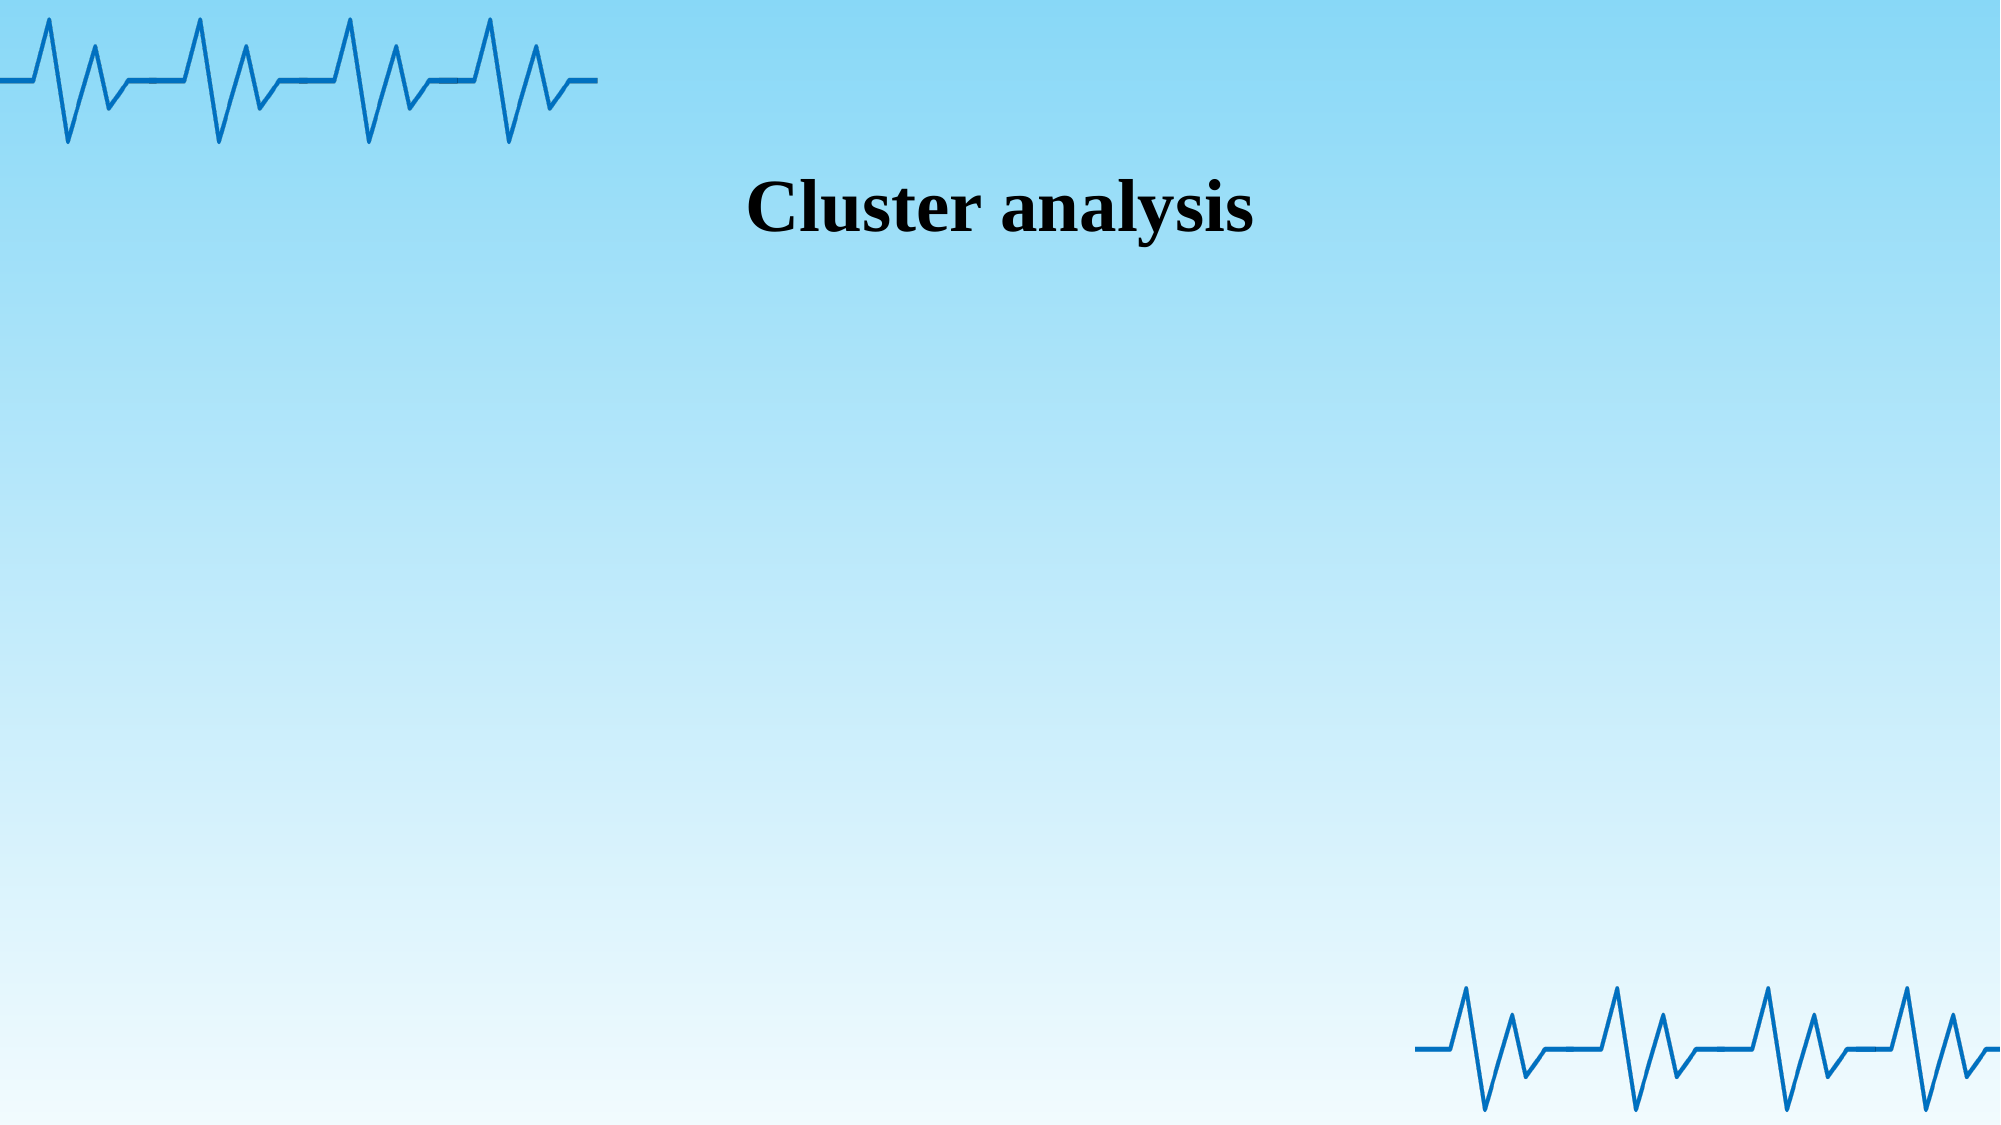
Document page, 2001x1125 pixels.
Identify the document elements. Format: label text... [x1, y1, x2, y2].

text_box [0, 0, 613, 205]
title Cluster analysis [140, 147, 1860, 256]
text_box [1399, 924, 2000, 1125]
